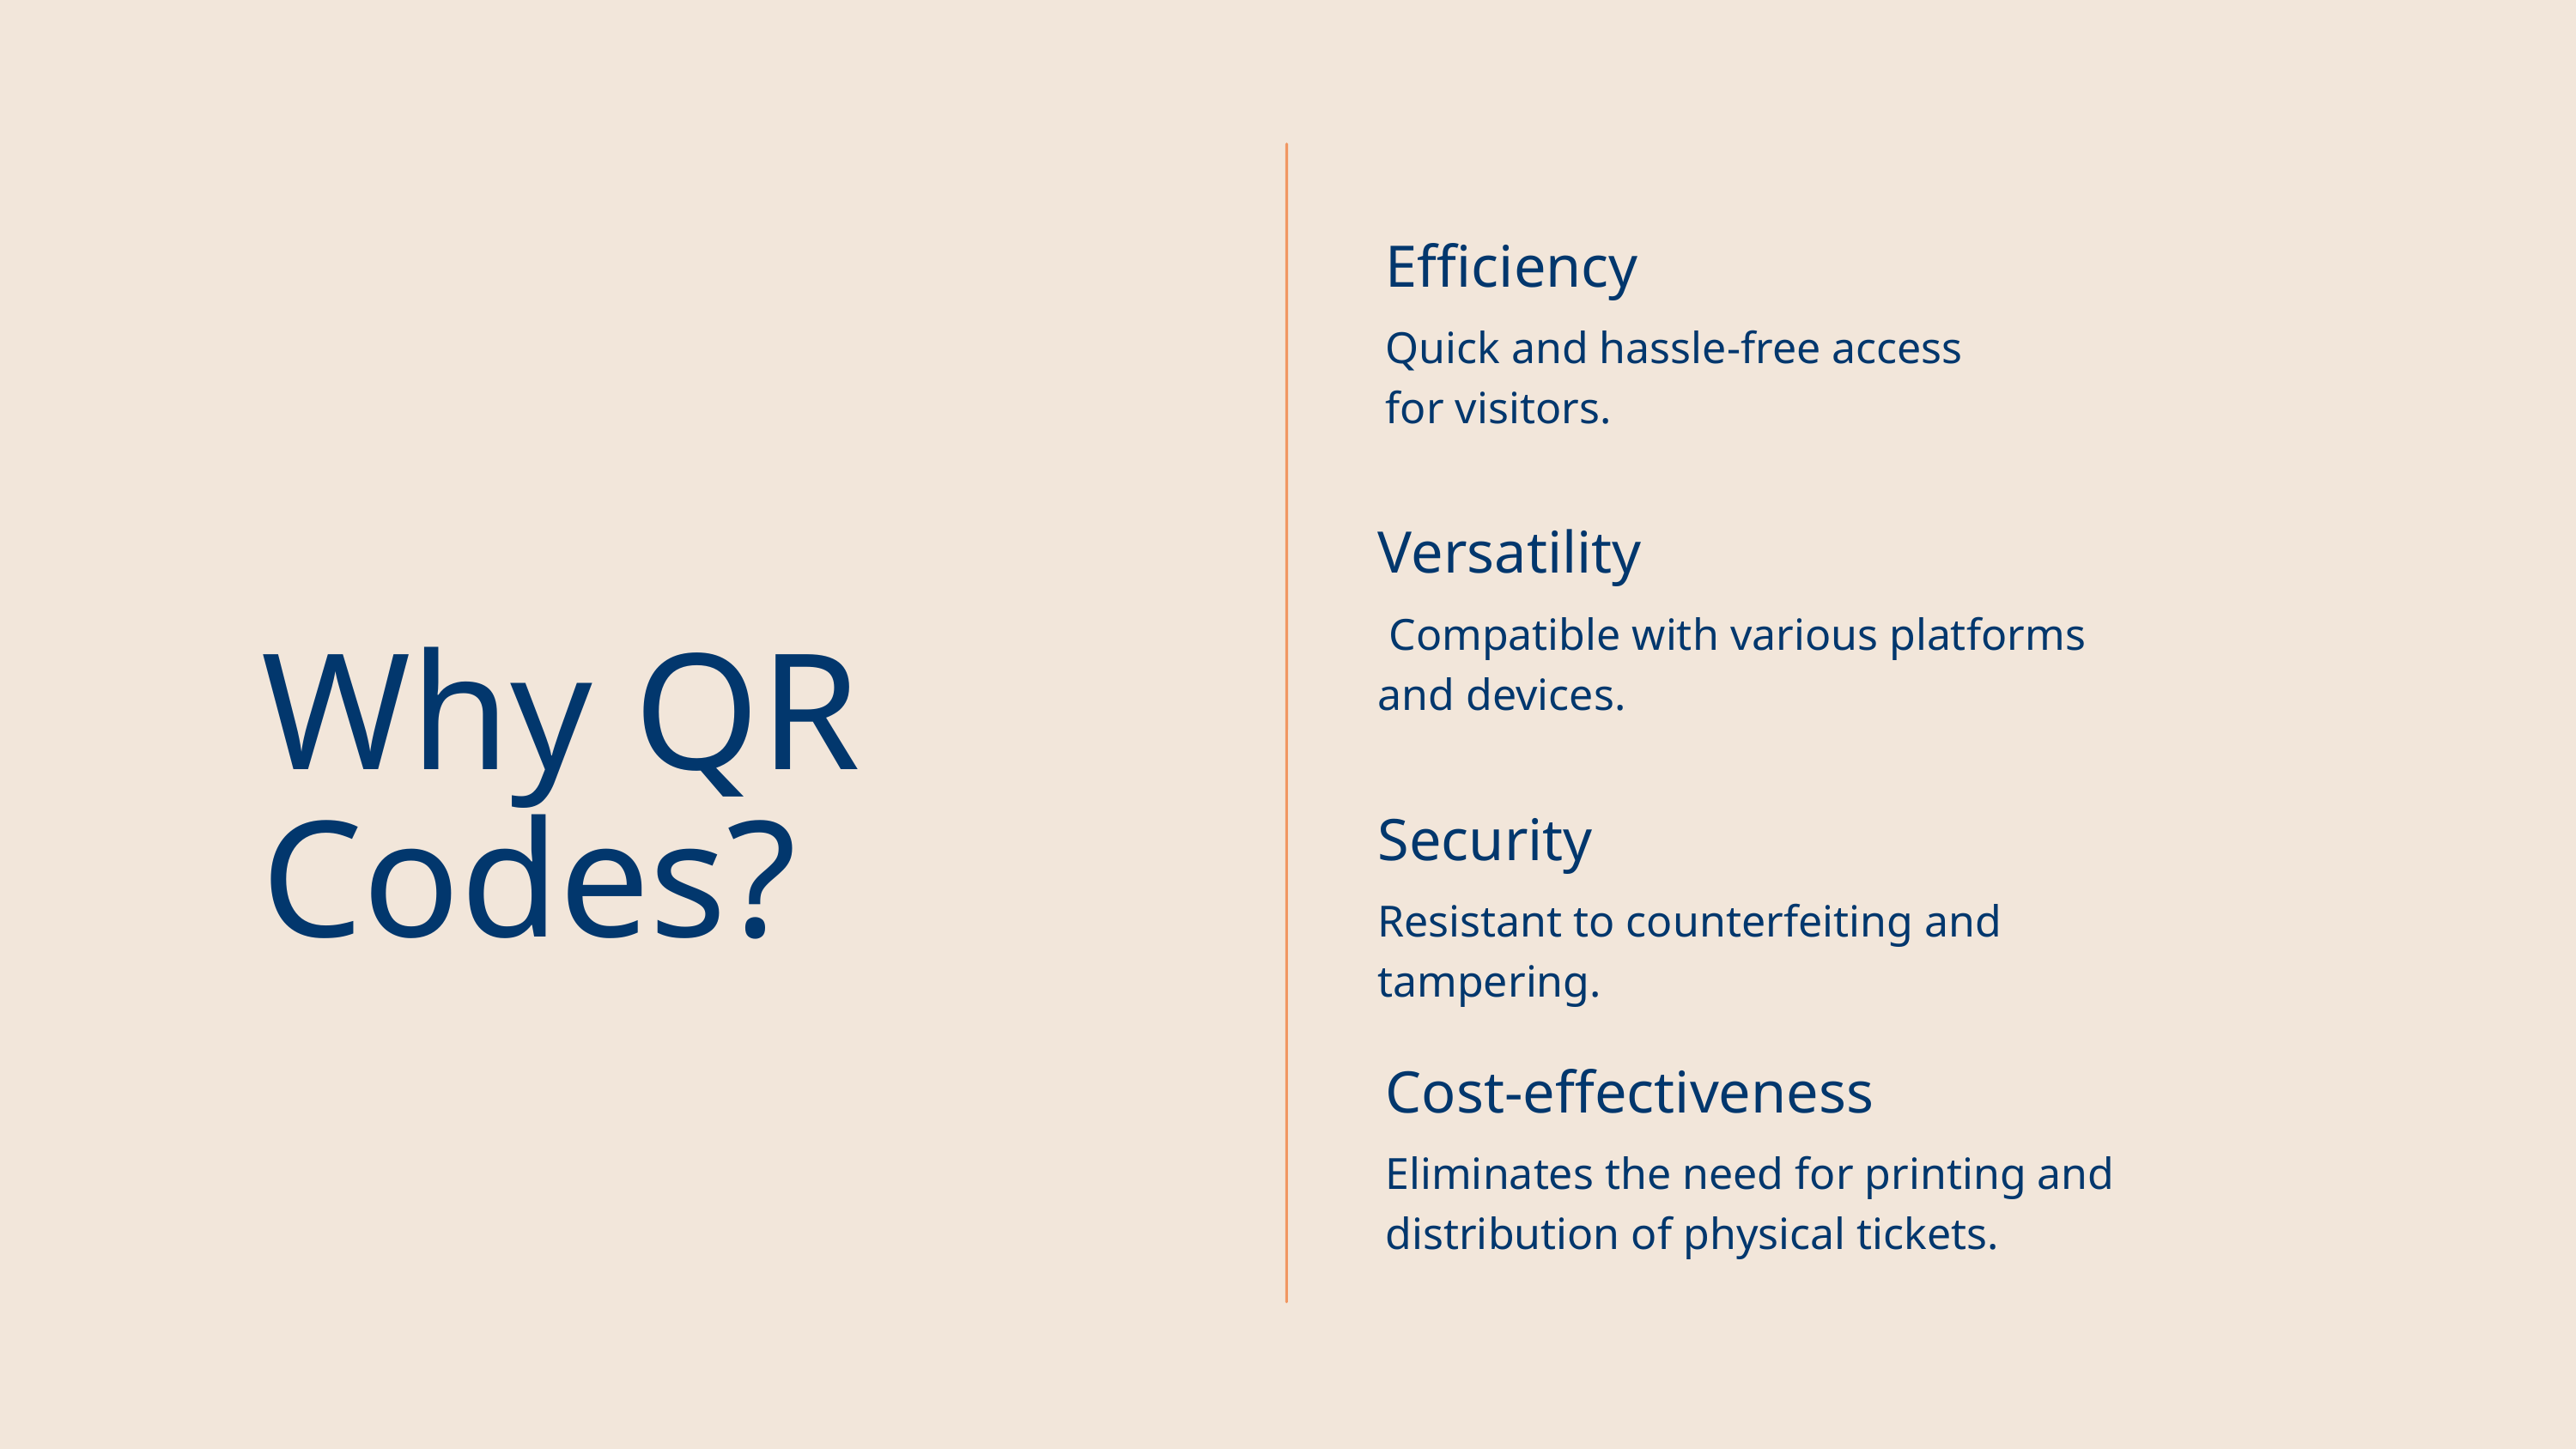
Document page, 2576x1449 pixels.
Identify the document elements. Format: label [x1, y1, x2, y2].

text_box [1385, 233, 2011, 427]
text_box [1385, 1058, 2318, 1253]
text_box [1377, 806, 2069, 1001]
text_box [1377, 519, 2171, 713]
text_box [261, 628, 1196, 946]
